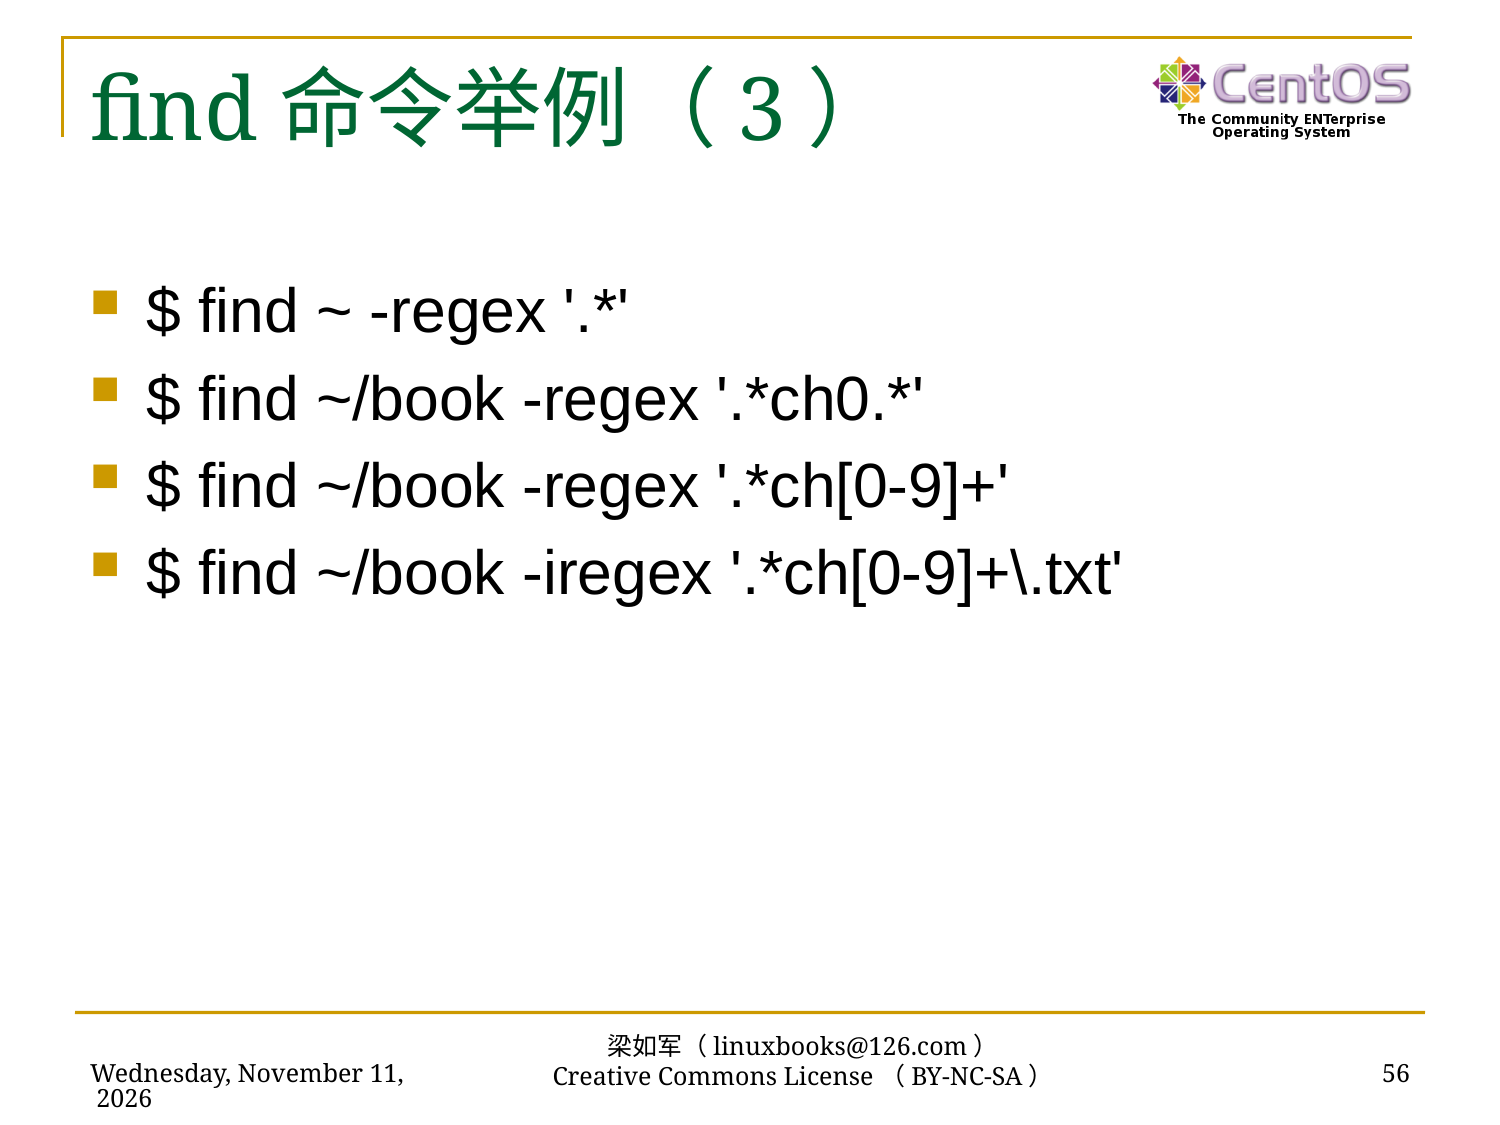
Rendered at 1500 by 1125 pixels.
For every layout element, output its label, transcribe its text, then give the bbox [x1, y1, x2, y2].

title find命令举例（3） [74, 45, 1426, 233]
slide_number 56 [1074, 1023, 1426, 1100]
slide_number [74, 1023, 426, 1100]
footer 梁如军（linuxbooks@126.com） Creative Commons License（BY-NC-SA） [359, 1022, 1247, 1099]
list $ find ~ -regex '.*' $ find ~/book -regex '.*ch0.*' $ find ~/book -regex '.*ch[0-9]+' $ find ~/book -iregex '.*ch[0-9]+\.txt' [74, 262, 1426, 1006]
